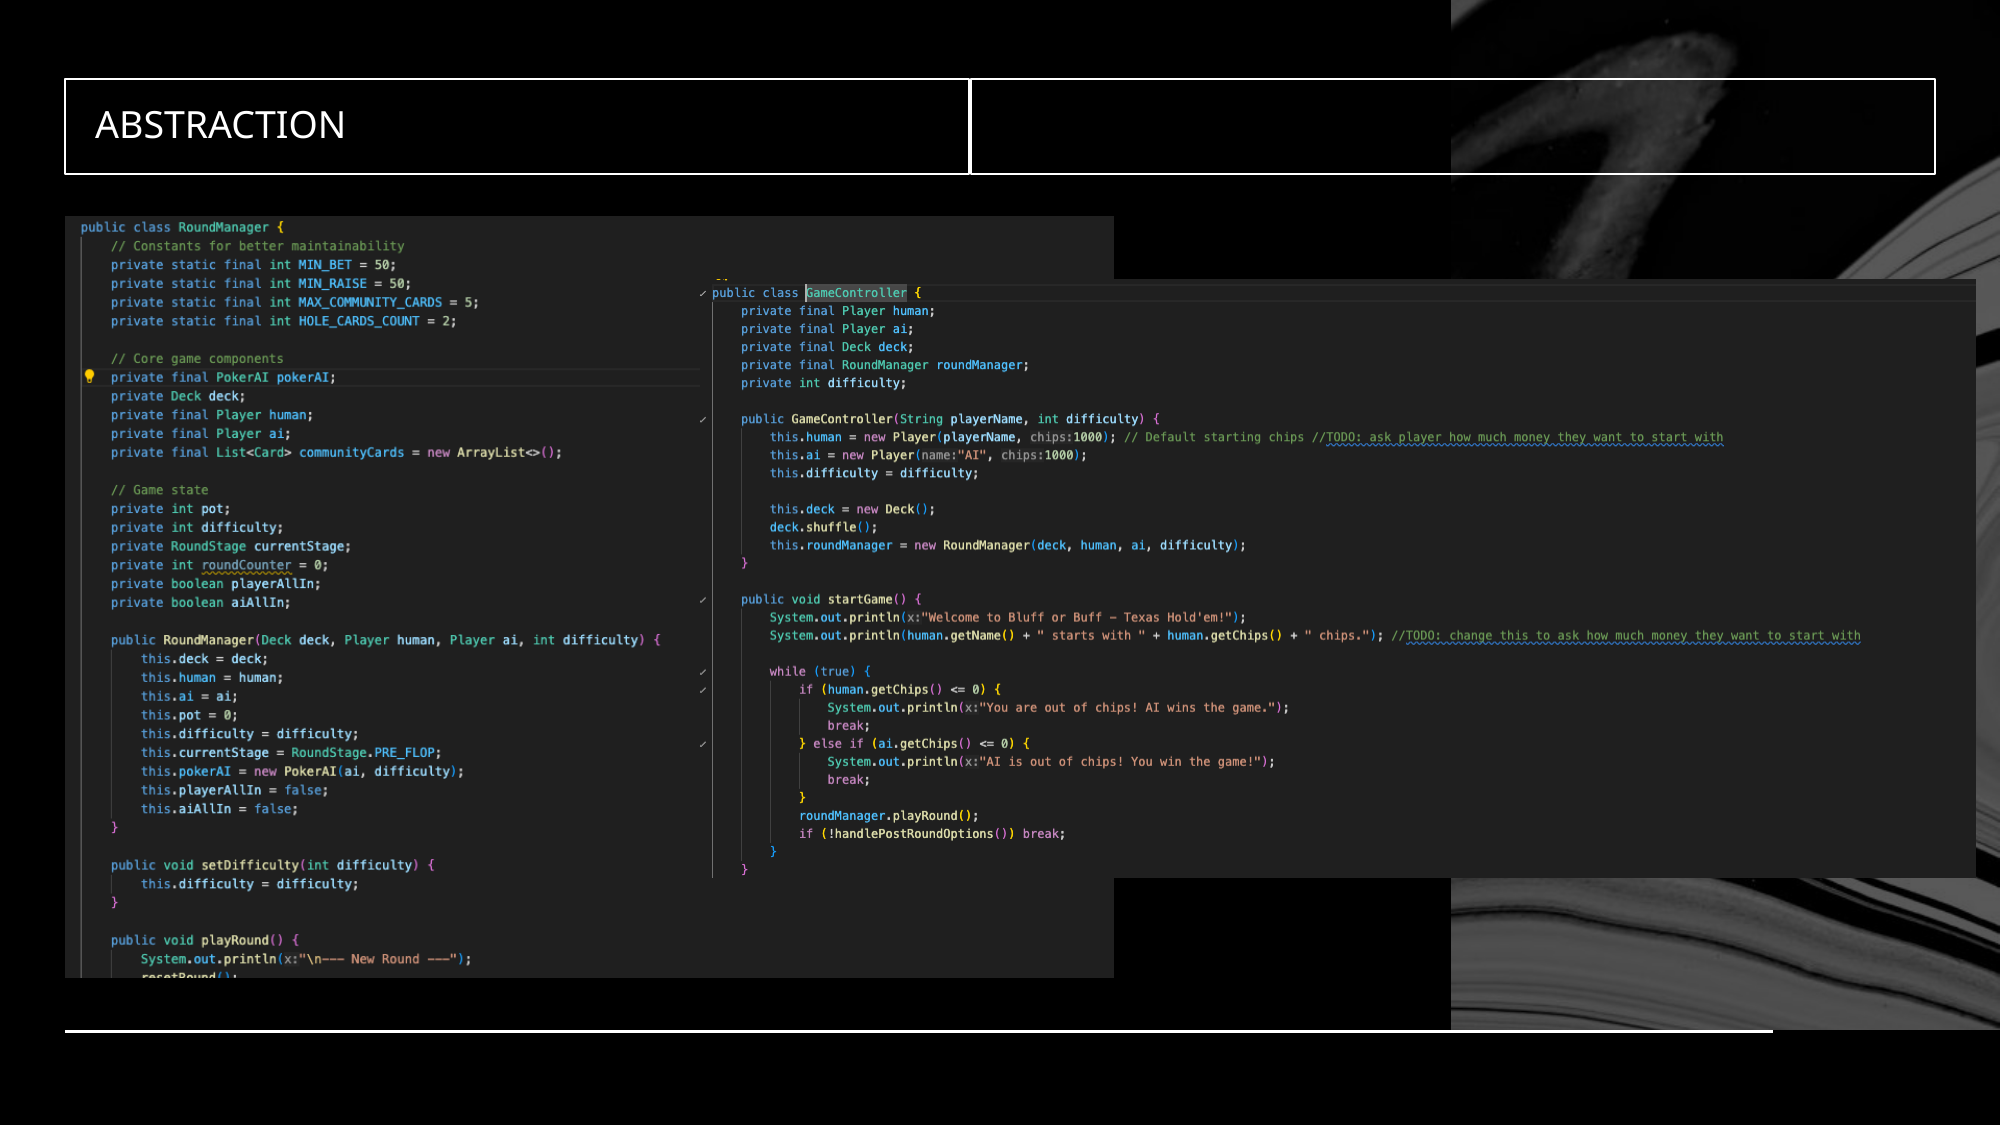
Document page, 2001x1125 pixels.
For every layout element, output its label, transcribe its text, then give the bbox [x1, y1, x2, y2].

picture [1451, 80, 1934, 173]
picture [65, 0, 2000, 1066]
title Abstraction [64, 78, 970, 175]
